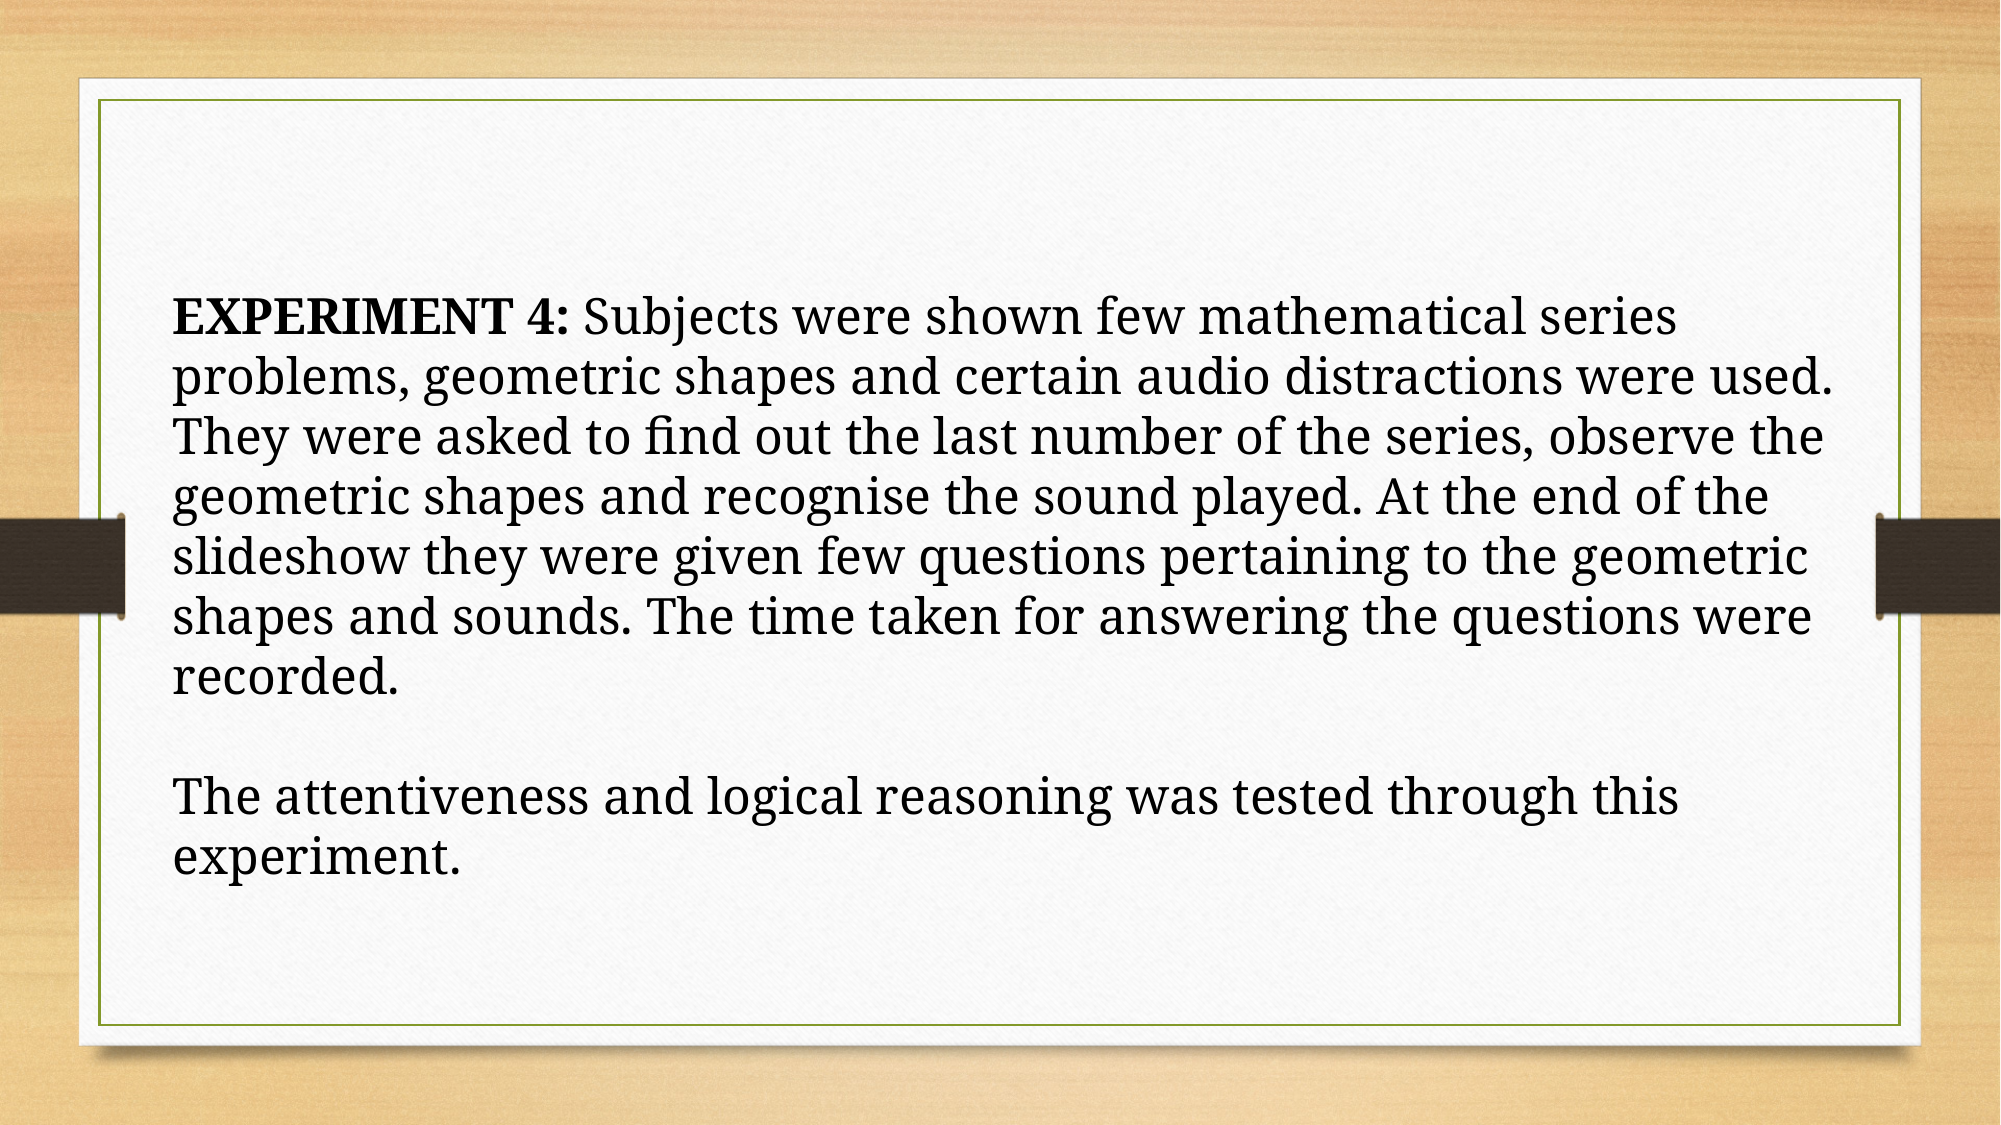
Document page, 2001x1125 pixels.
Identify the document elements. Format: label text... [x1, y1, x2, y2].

picture [0, 0, 2001, 1125]
text_box EXPERIMENT 4: Subjects were shown few mathematical series problems, geometric shapes and certain audio distractions were used. They were asked to find out the last number of the series, observe the geometric shapes and recognise the sound played. At the end of the slideshow they were given few questions pertaining to the geometric shapes and sounds. The time taken for answering the questions were recorded. The attentiveness and logical reasoning was tested through this experiment. [158, 277, 1874, 952]
